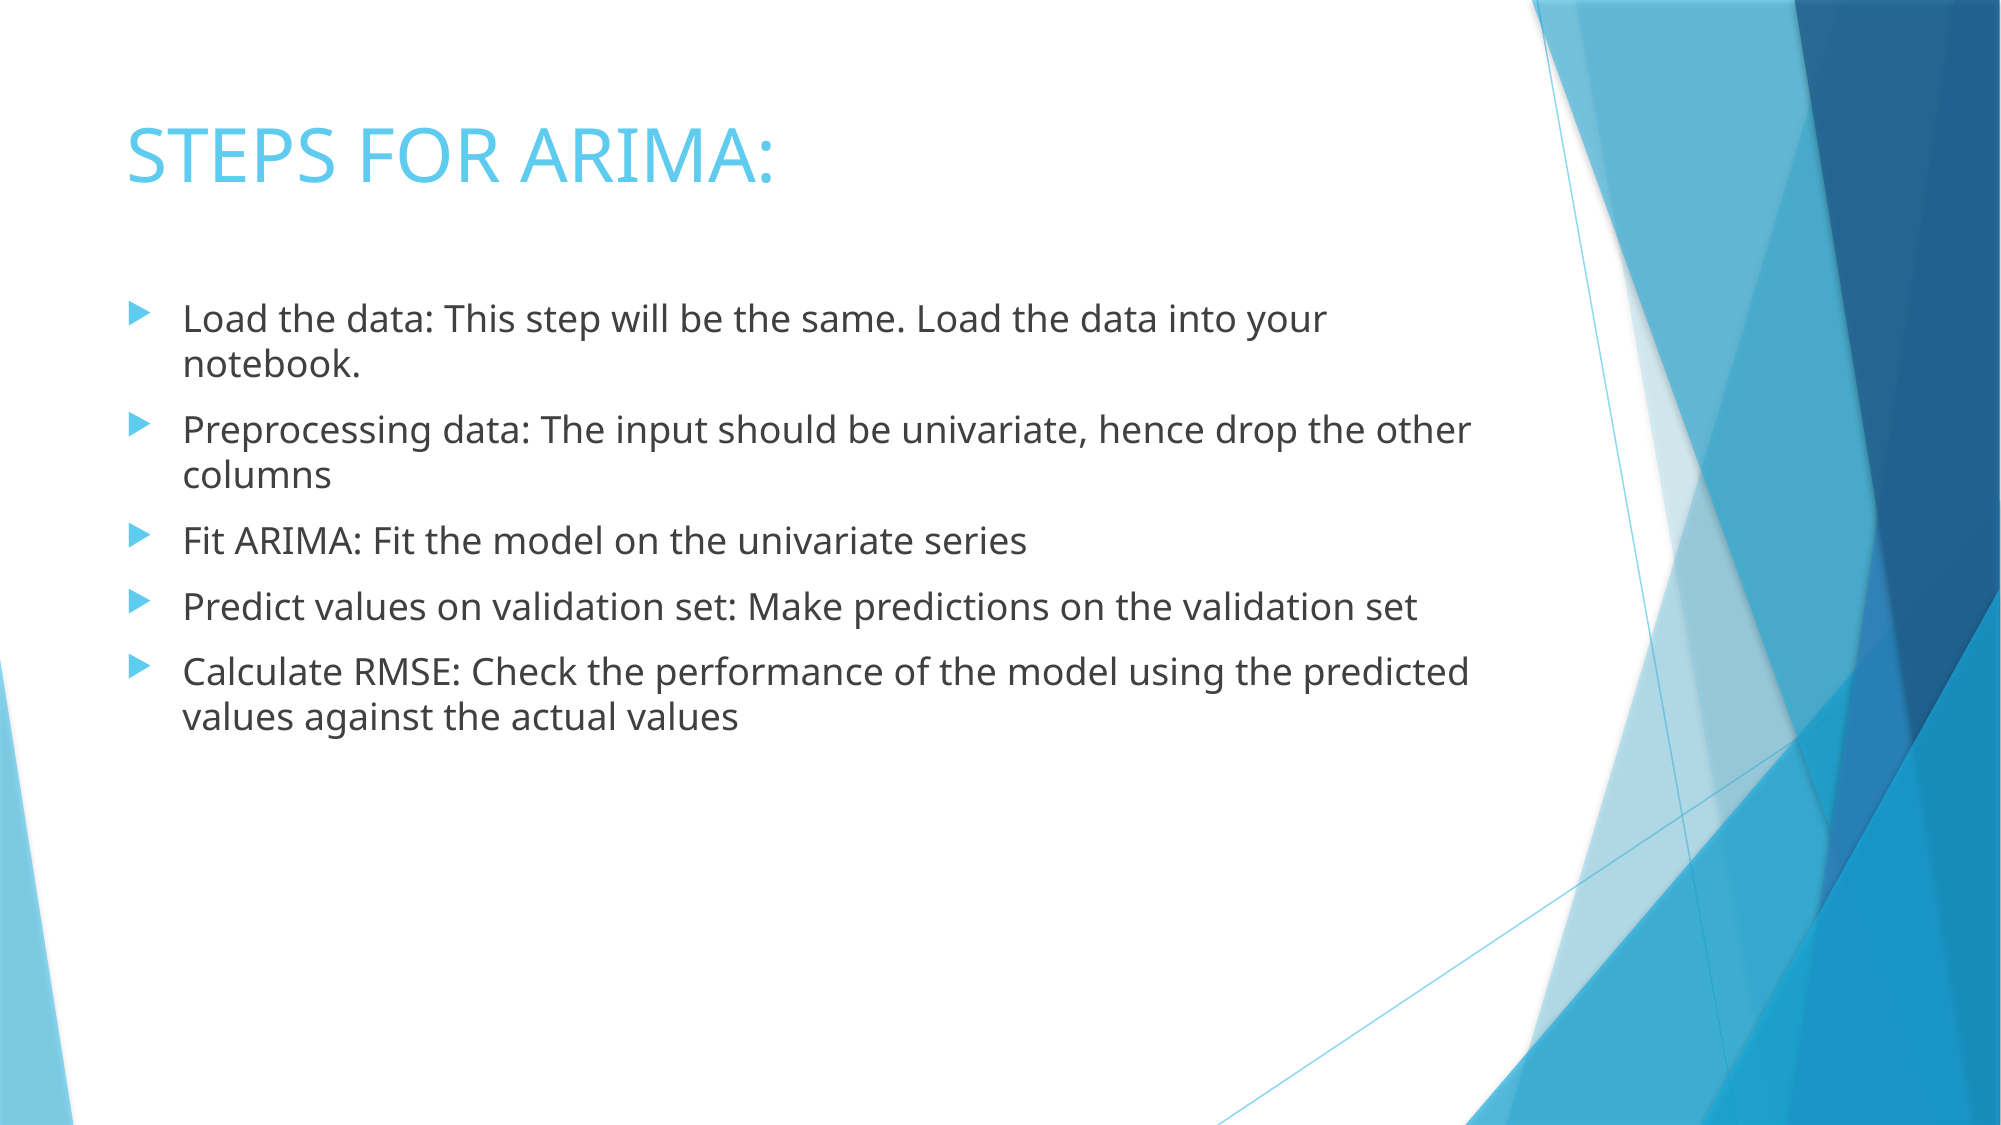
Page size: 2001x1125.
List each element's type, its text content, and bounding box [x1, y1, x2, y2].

title STEPS FOR ARIMA: [111, 99, 1522, 287]
list Load the data: This step will be the same. Load the data into your notebook. Preprocessing data: The input should be univariate, hence drop the other columns Fit ARIMA: Fit the model on the univariate series Predict values on validation set: Make predictions on the validation set Calculate RMSE: Check the performance of the model using the predicted values against the actual values [111, 287, 1522, 900]
